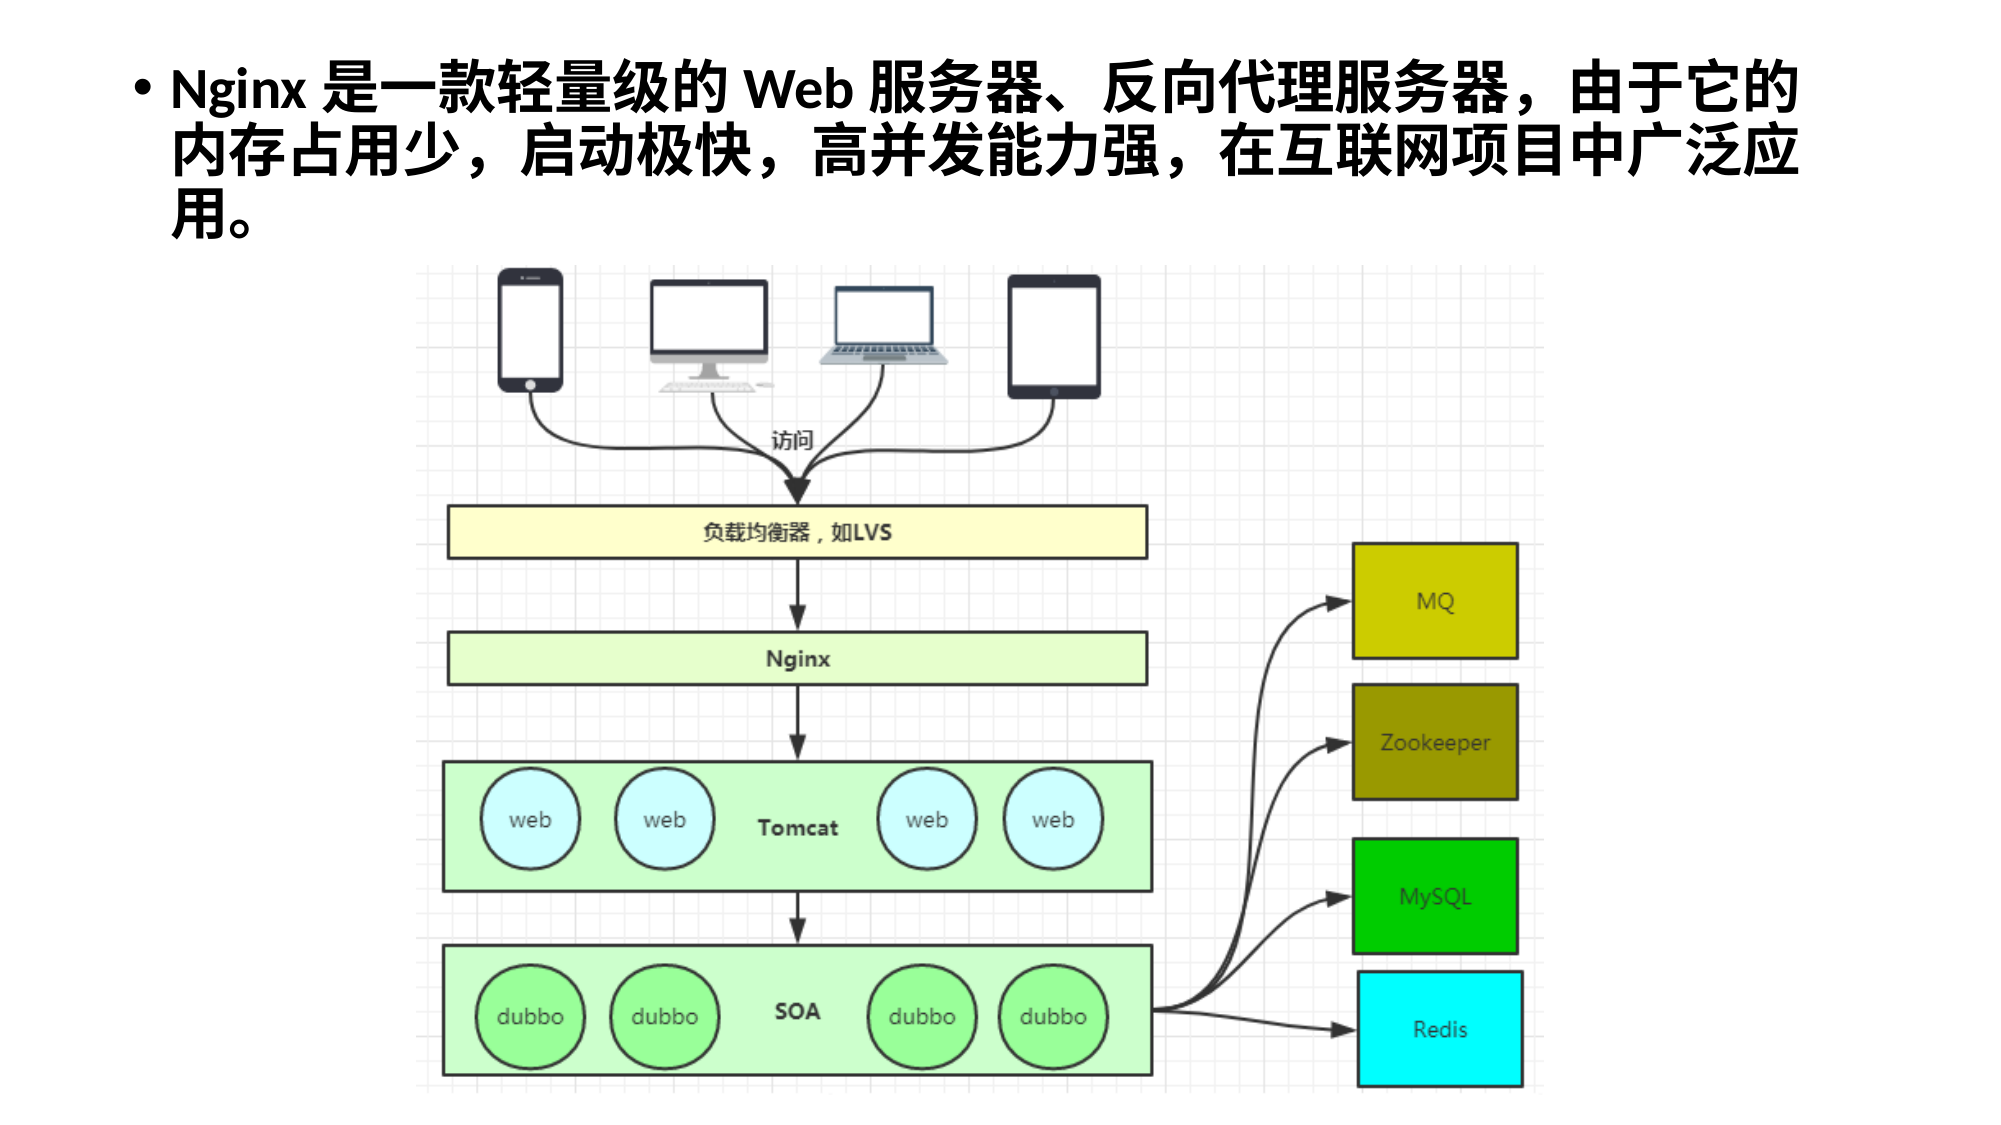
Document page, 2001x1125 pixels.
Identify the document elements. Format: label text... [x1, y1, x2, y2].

list Nginx是一款轻量级的Web服务器、反向代理服务器，由于它的内存占用少，启动极快，高并发能力强，在互联网项目中广泛应用。 [117, 50, 1843, 765]
picture [416, 265, 1544, 1095]
